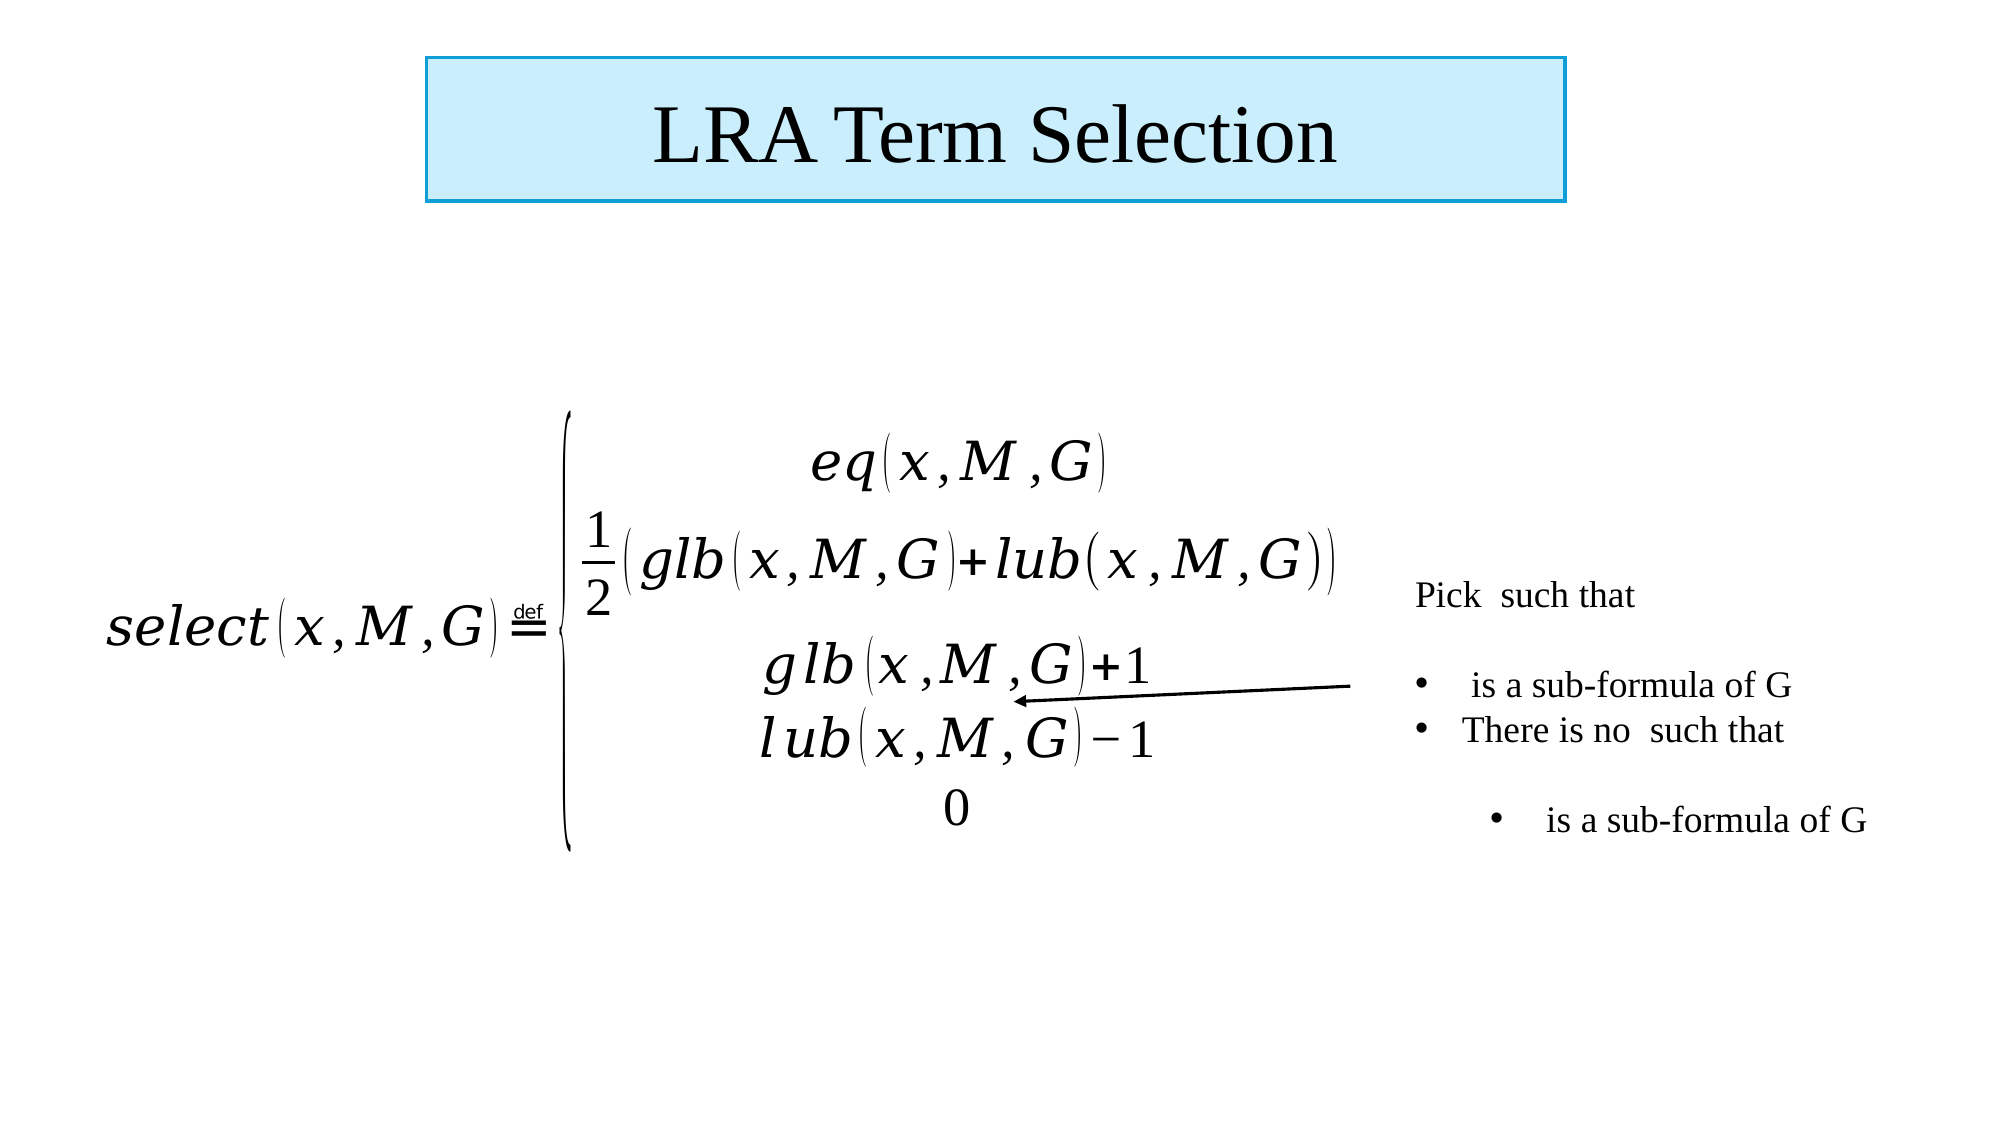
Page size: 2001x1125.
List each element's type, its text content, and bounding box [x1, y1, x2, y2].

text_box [1013, 685, 1351, 703]
text_box LRA Term Selection [425, 56, 1567, 203]
